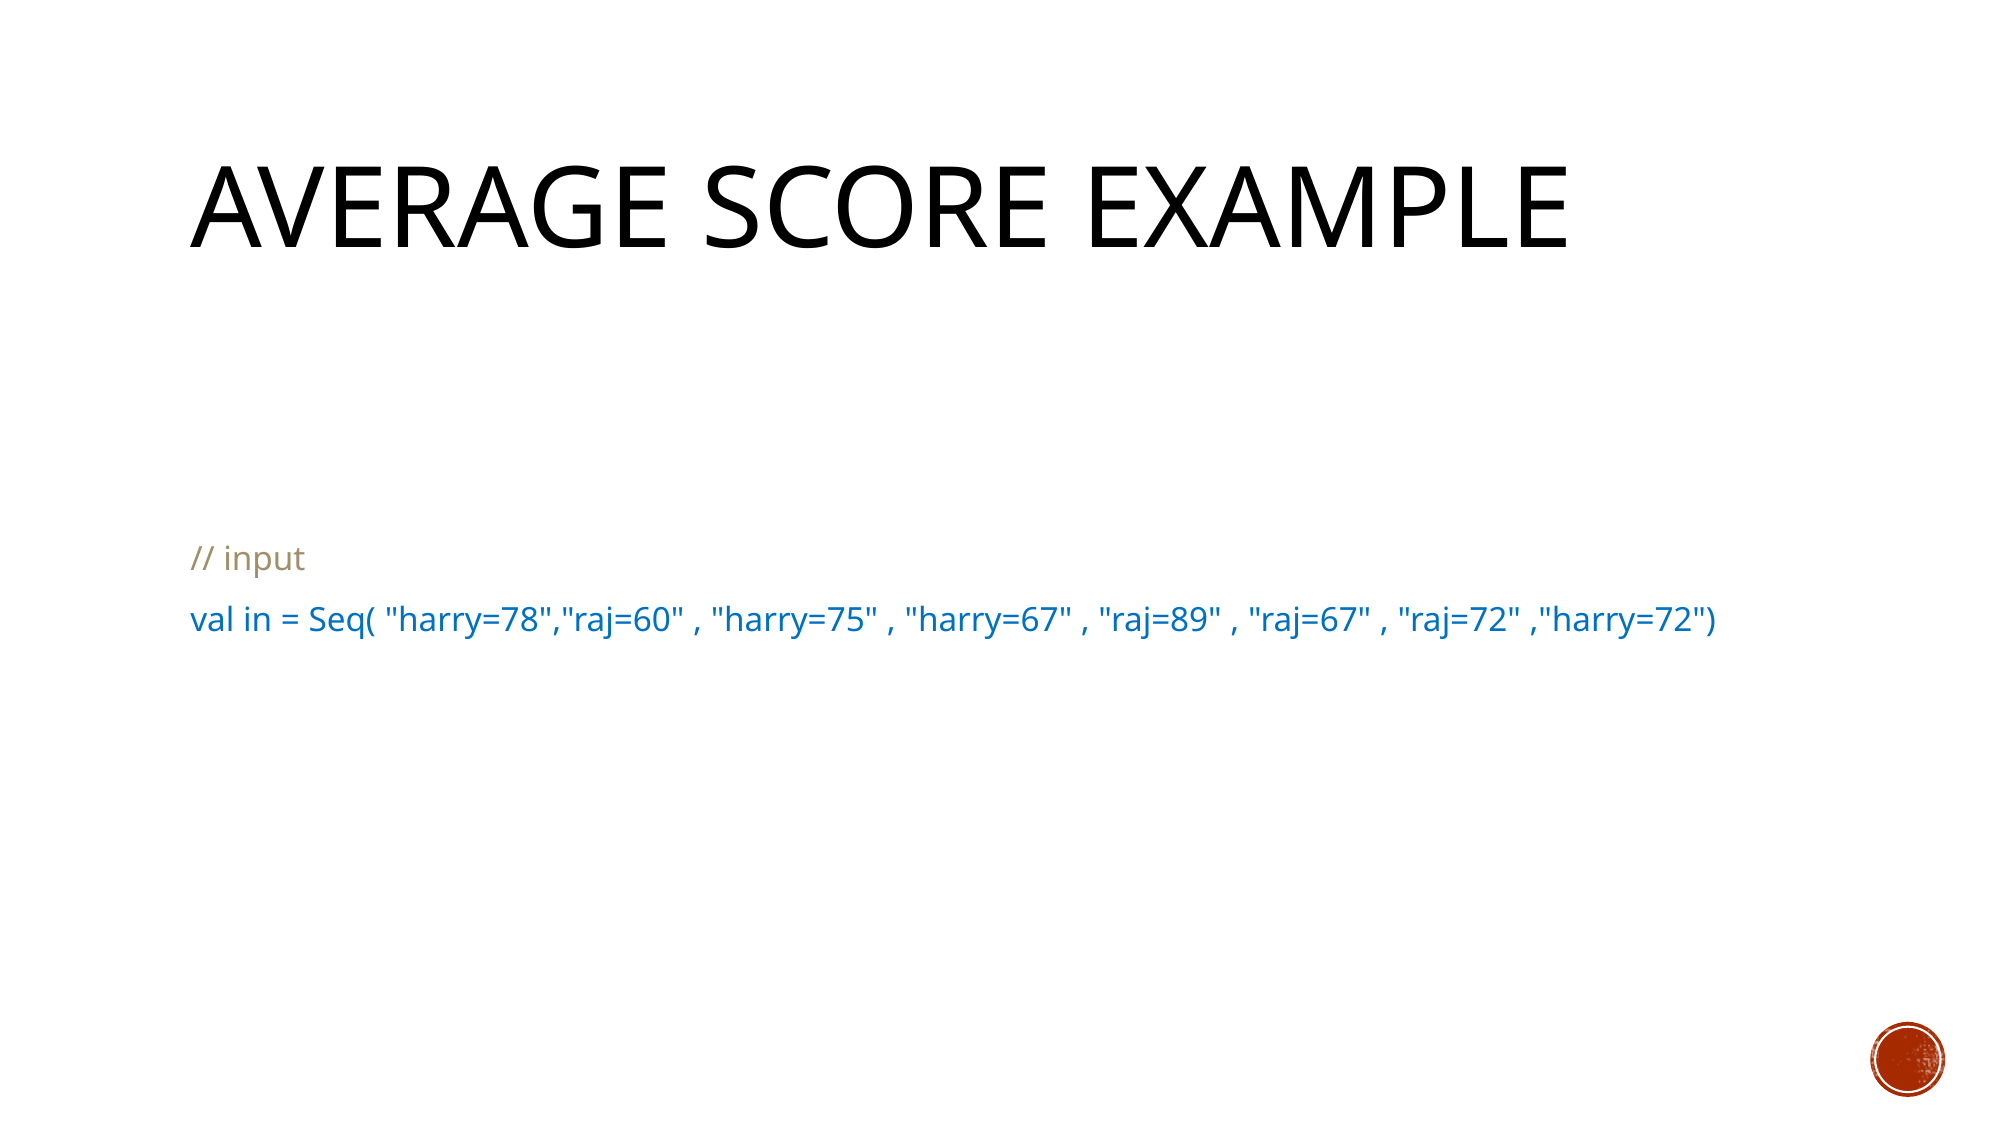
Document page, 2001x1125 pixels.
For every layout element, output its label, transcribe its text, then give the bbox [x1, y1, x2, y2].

title Average Score Example [175, 79, 1826, 344]
list // input val in = Seq( "harry=78","raj=60" , "harry=75" , "harry=67" , "raj=89" , "raj=67" , "raj=72" ,"harry=72") [175, 348, 1826, 1013]
